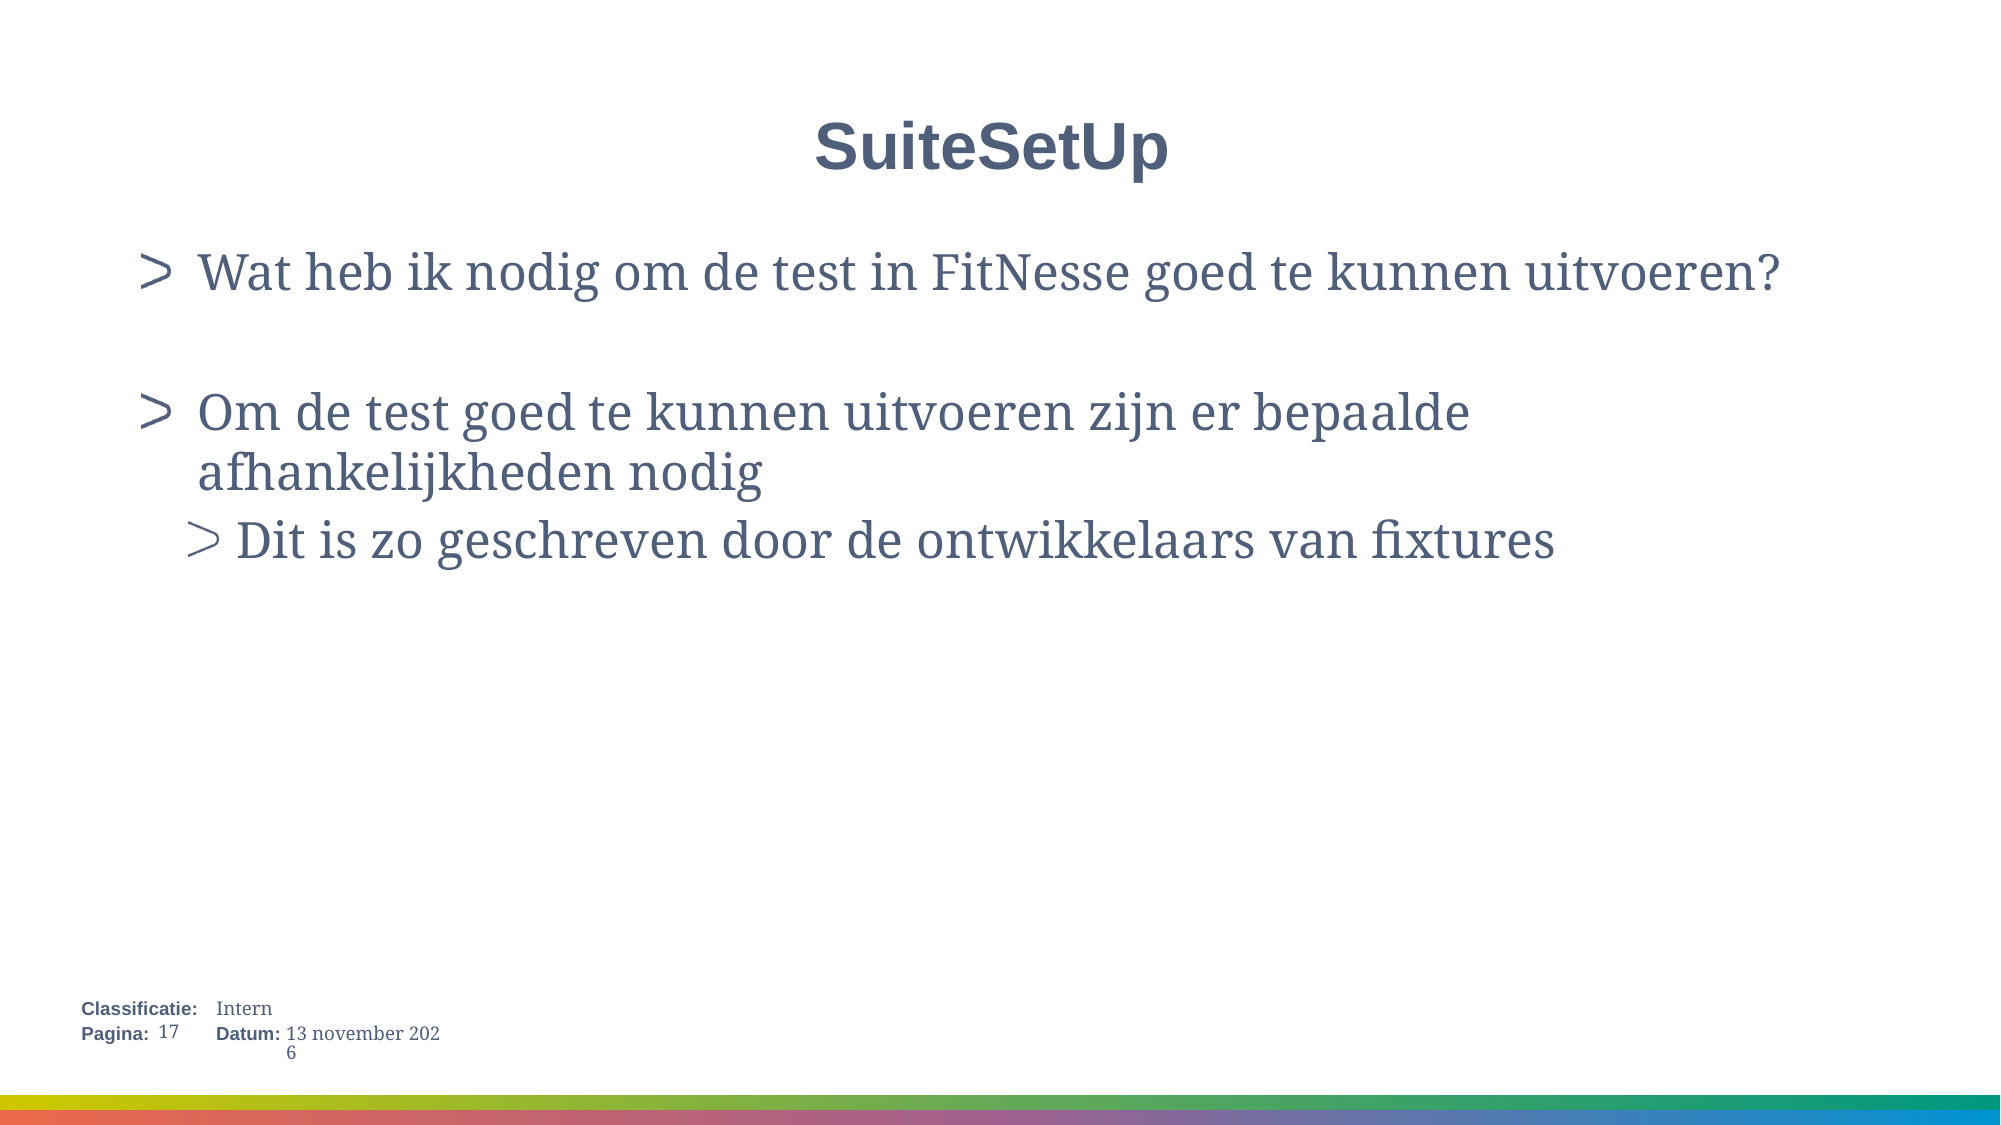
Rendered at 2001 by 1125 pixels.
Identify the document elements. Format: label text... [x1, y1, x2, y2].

picture [0, 1095, 2001, 1125]
picture [141, 393, 171, 429]
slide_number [271, 1014, 463, 1045]
picture [188, 521, 219, 557]
slide_number 17 [143, 1012, 215, 1043]
picture [141, 253, 171, 289]
title SuiteSetUp [141, 30, 1859, 189]
list Wat heb ik nodig om de test in FitNesse goed te kunnen uitvoeren? Om de test goed te kunnen uitvoeren zijn er bepaalde afhankelijkheden nodig Dit is zo geschreven door de ontwikkelaars van fixtures [141, 231, 1858, 970]
